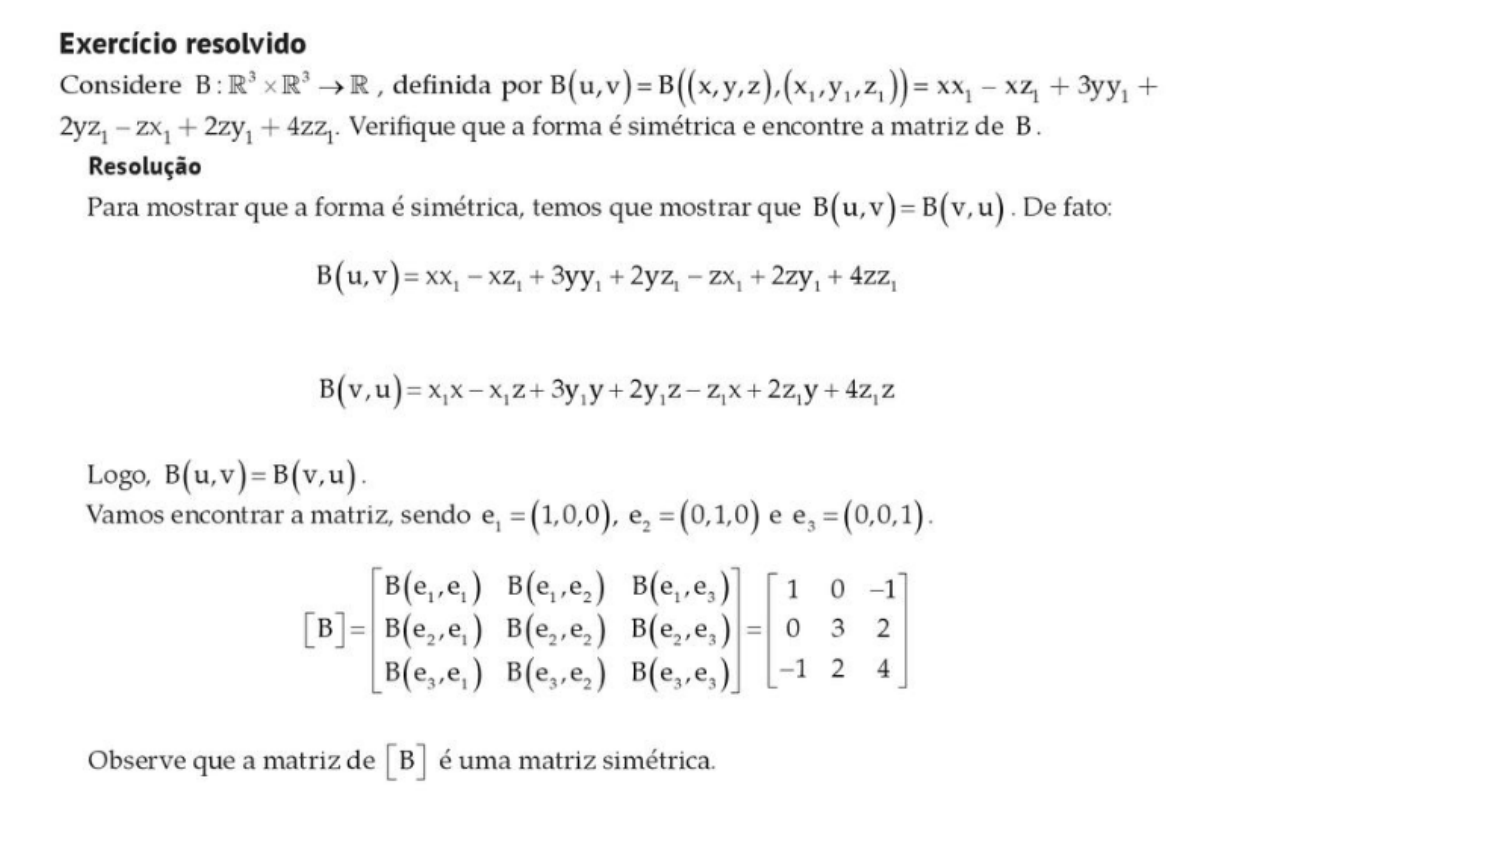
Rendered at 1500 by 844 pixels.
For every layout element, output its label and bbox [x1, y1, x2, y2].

picture [24, 24, 1182, 819]
